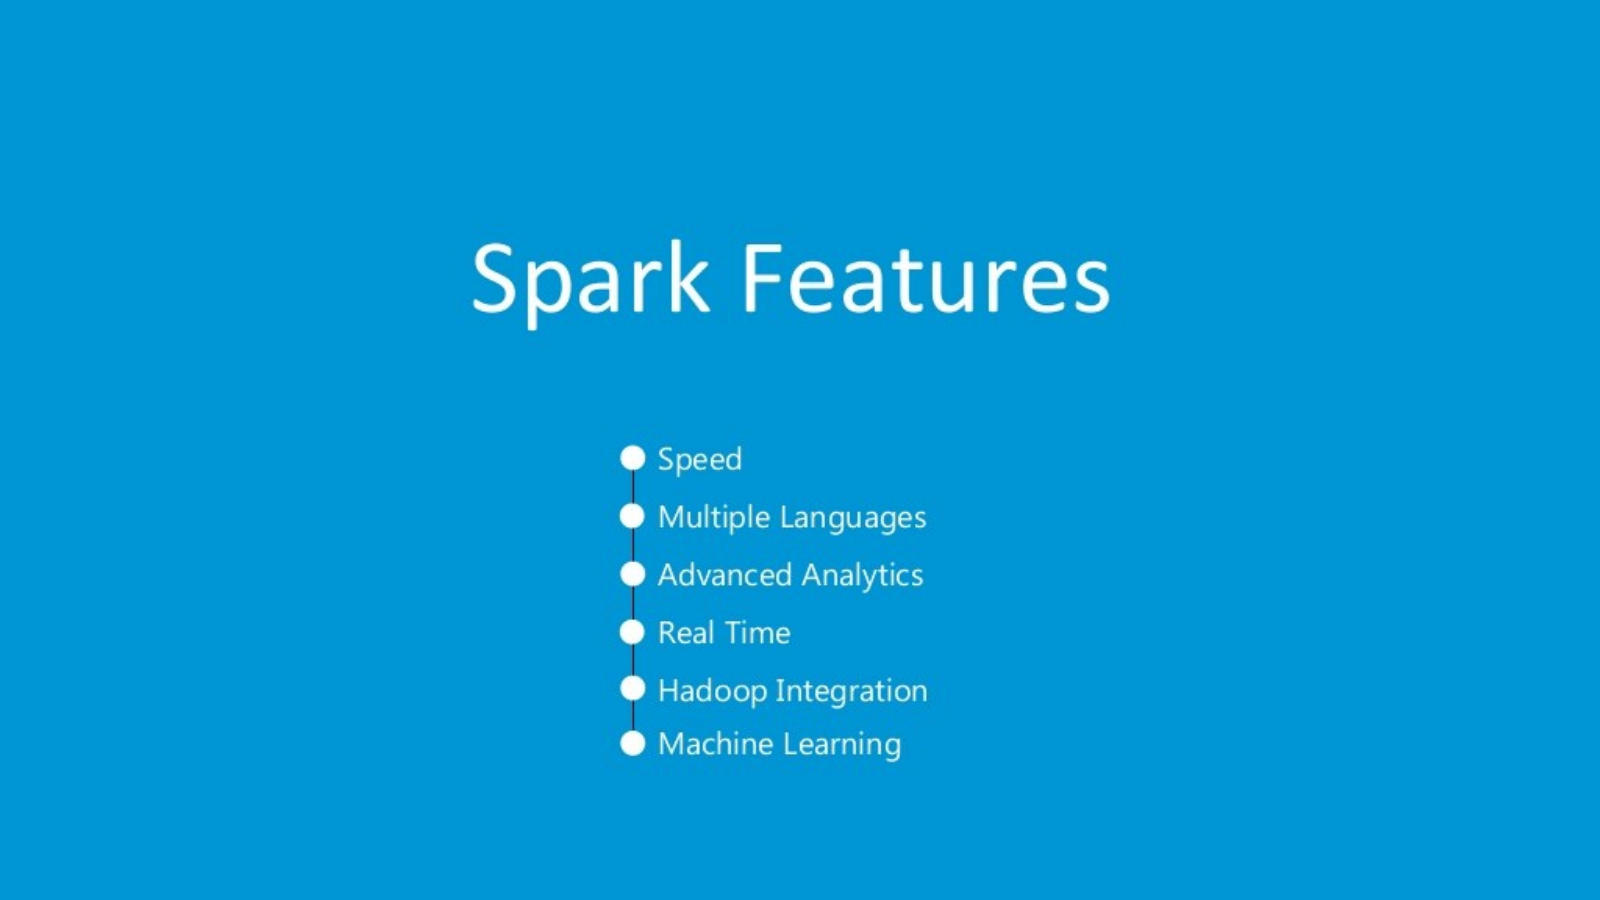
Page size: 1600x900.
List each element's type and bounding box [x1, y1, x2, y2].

text_box [0, 0, 1600, 900]
